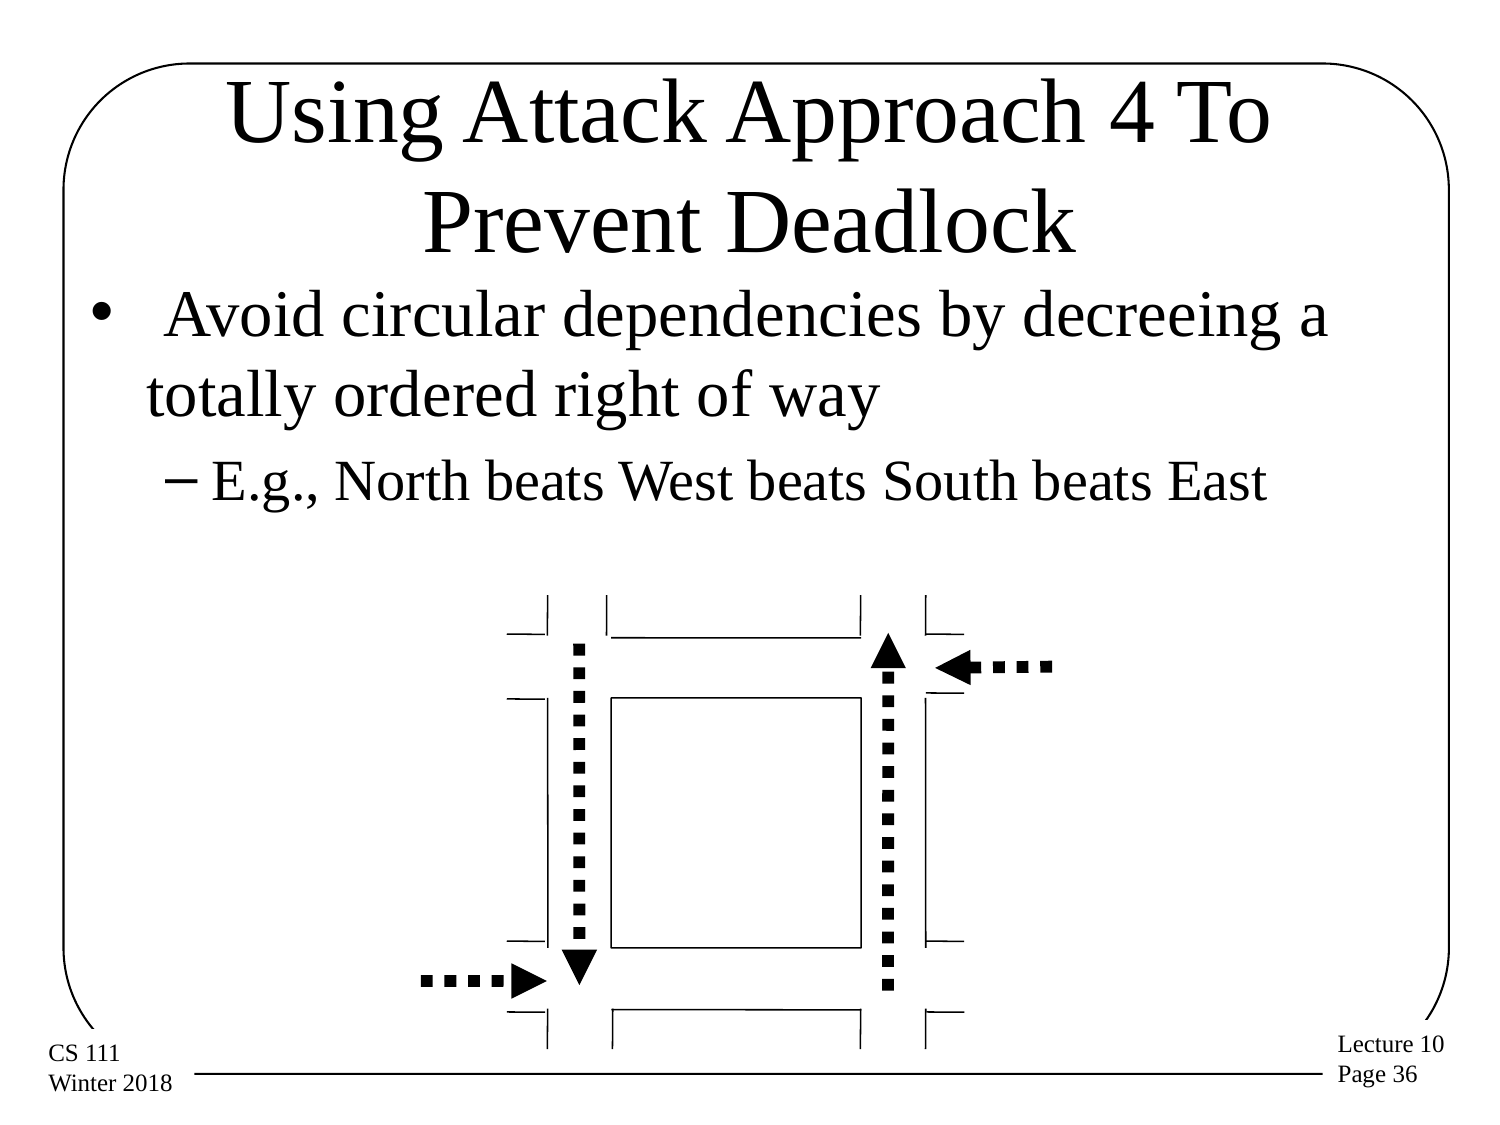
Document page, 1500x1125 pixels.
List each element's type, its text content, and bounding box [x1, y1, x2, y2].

text_box [532, 974, 547, 988]
text_box [573, 971, 586, 986]
text_box [882, 632, 895, 647]
text_box [935, 661, 948, 674]
text_box [611, 697, 862, 948]
title Using Attack Approach 4 To Prevent Deadlock [74, 66, 1426, 255]
list Avoid circular dependencies by decreeing a totally ordered right of way E.g., North beats West beats South beats East [74, 262, 1426, 1006]
